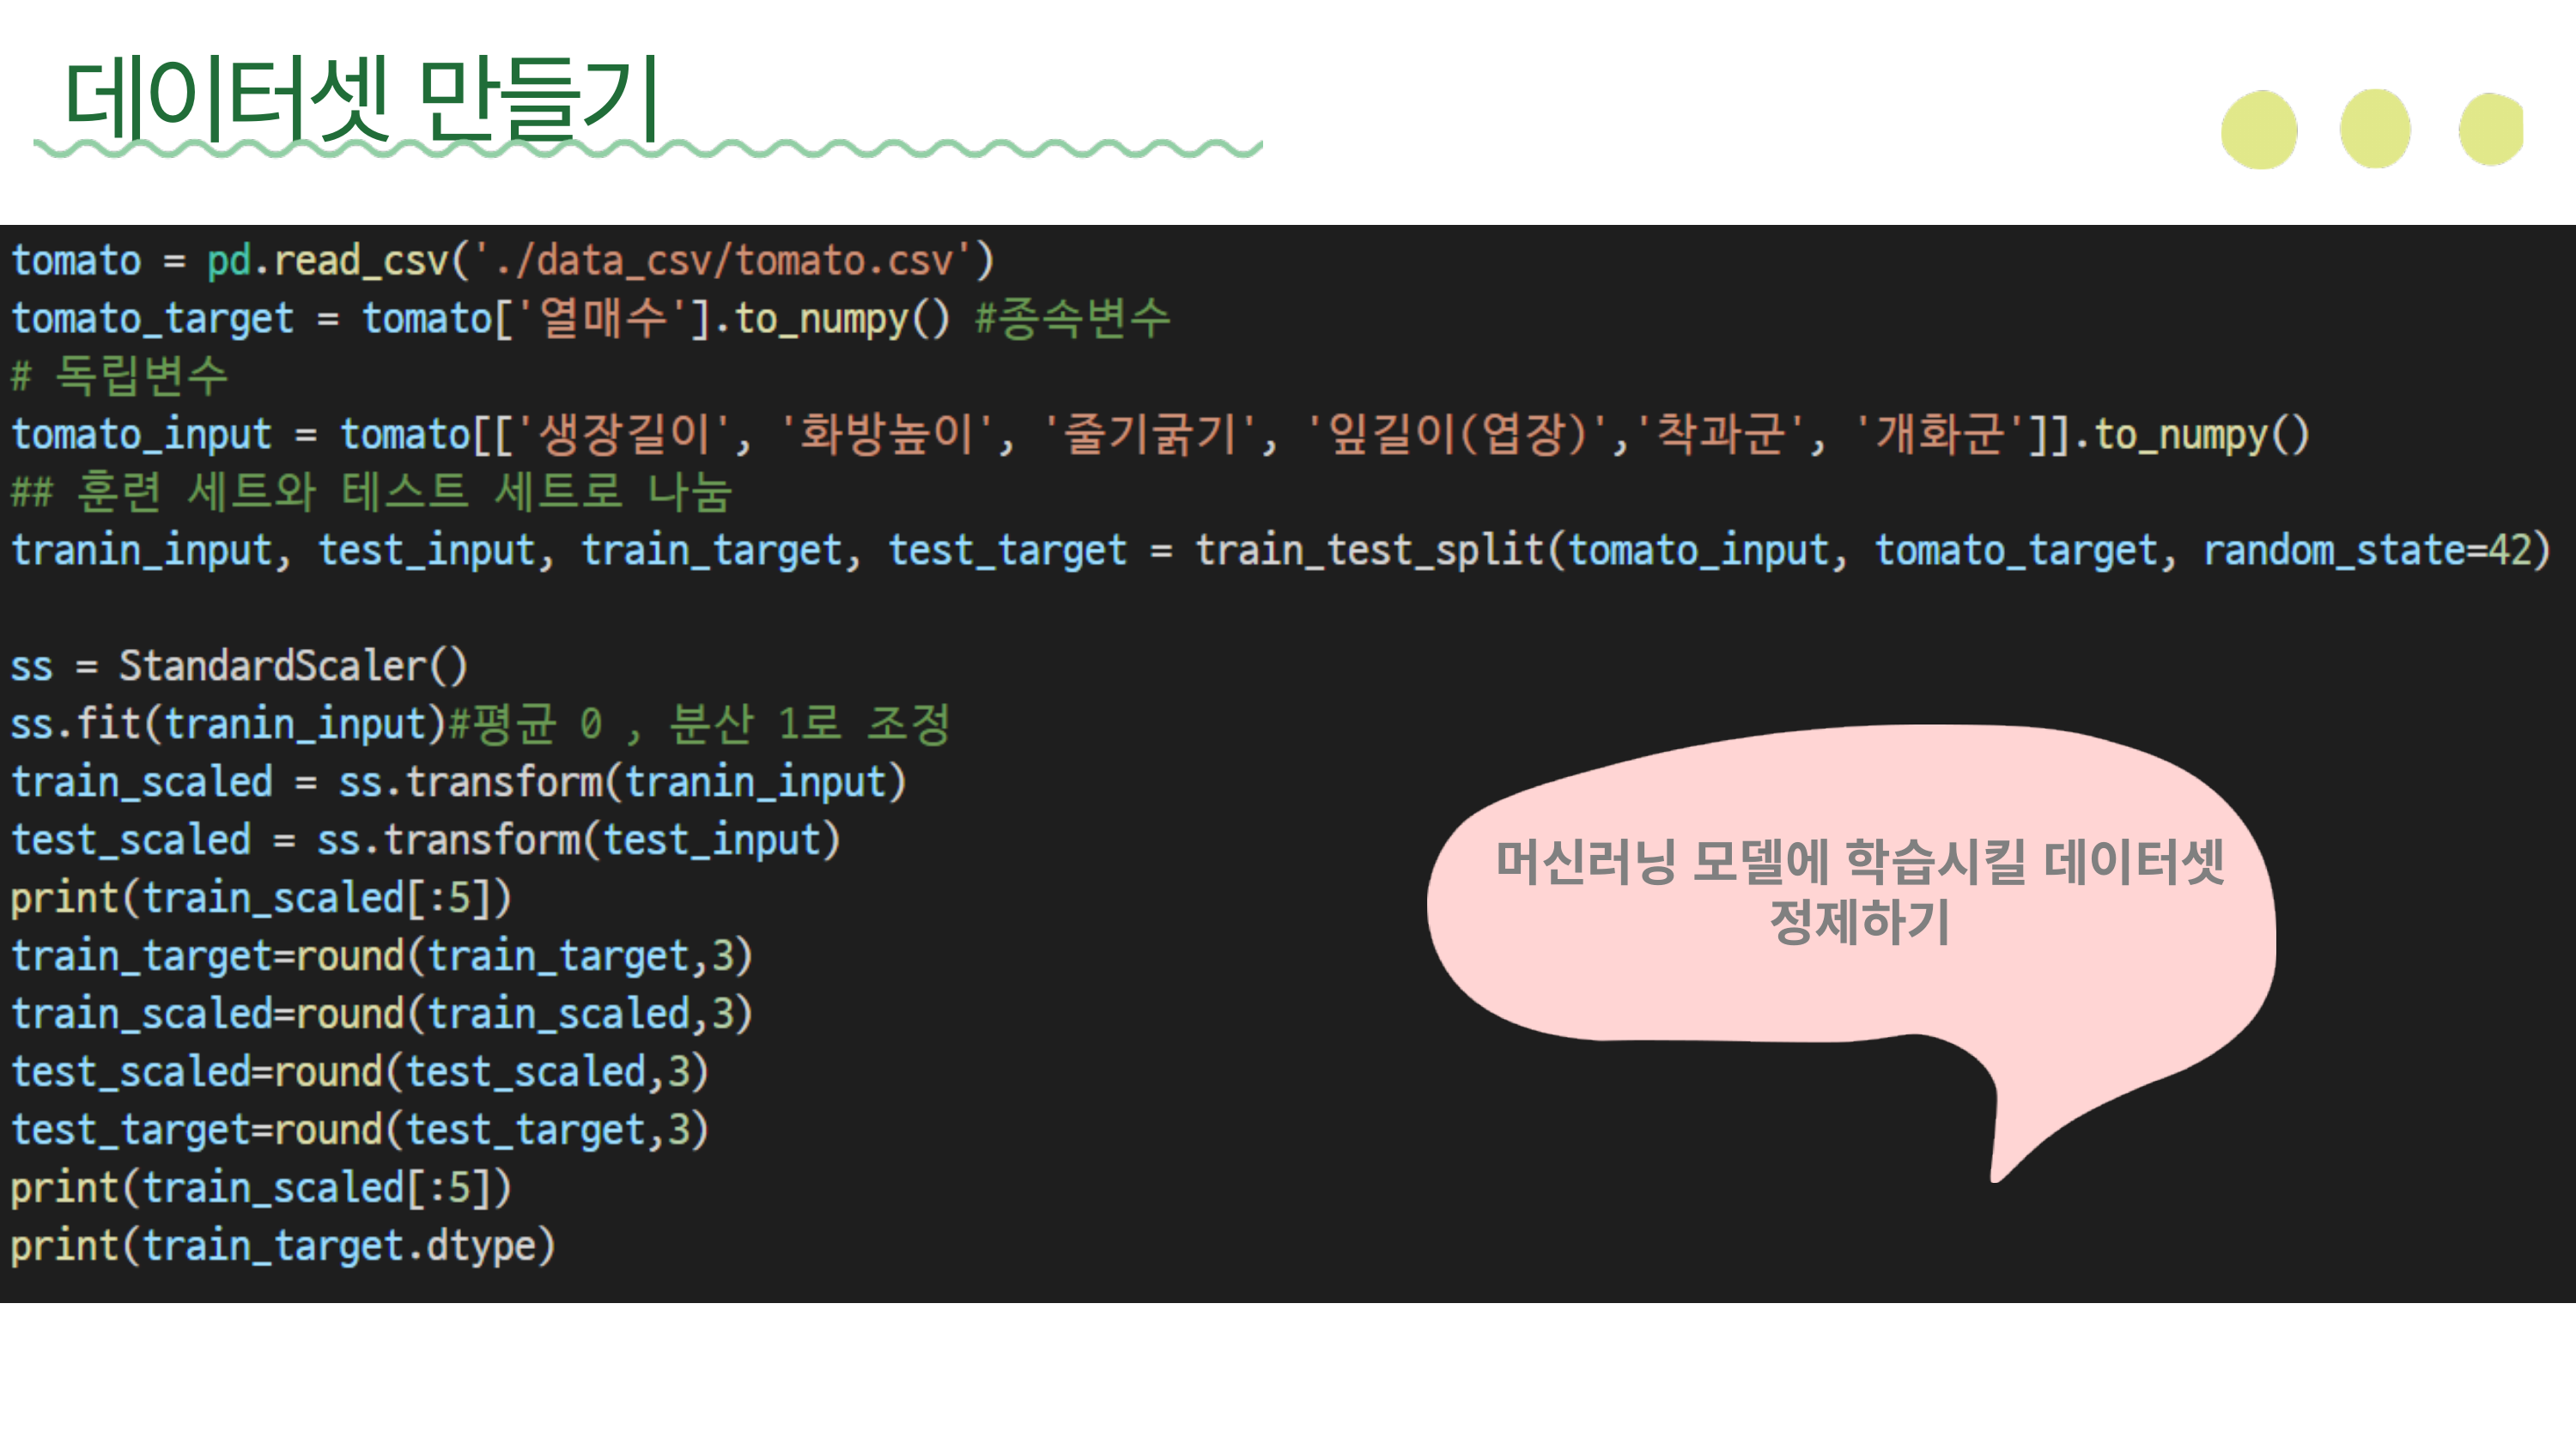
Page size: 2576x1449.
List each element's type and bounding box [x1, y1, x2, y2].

picture [2221, 89, 2332, 169]
text_box [1425, 724, 2277, 1183]
text_box [33, 32, 1263, 221]
picture [0, 225, 2576, 1303]
picture [2413, 88, 2523, 168]
text_box [2332, 0, 2413, 280]
